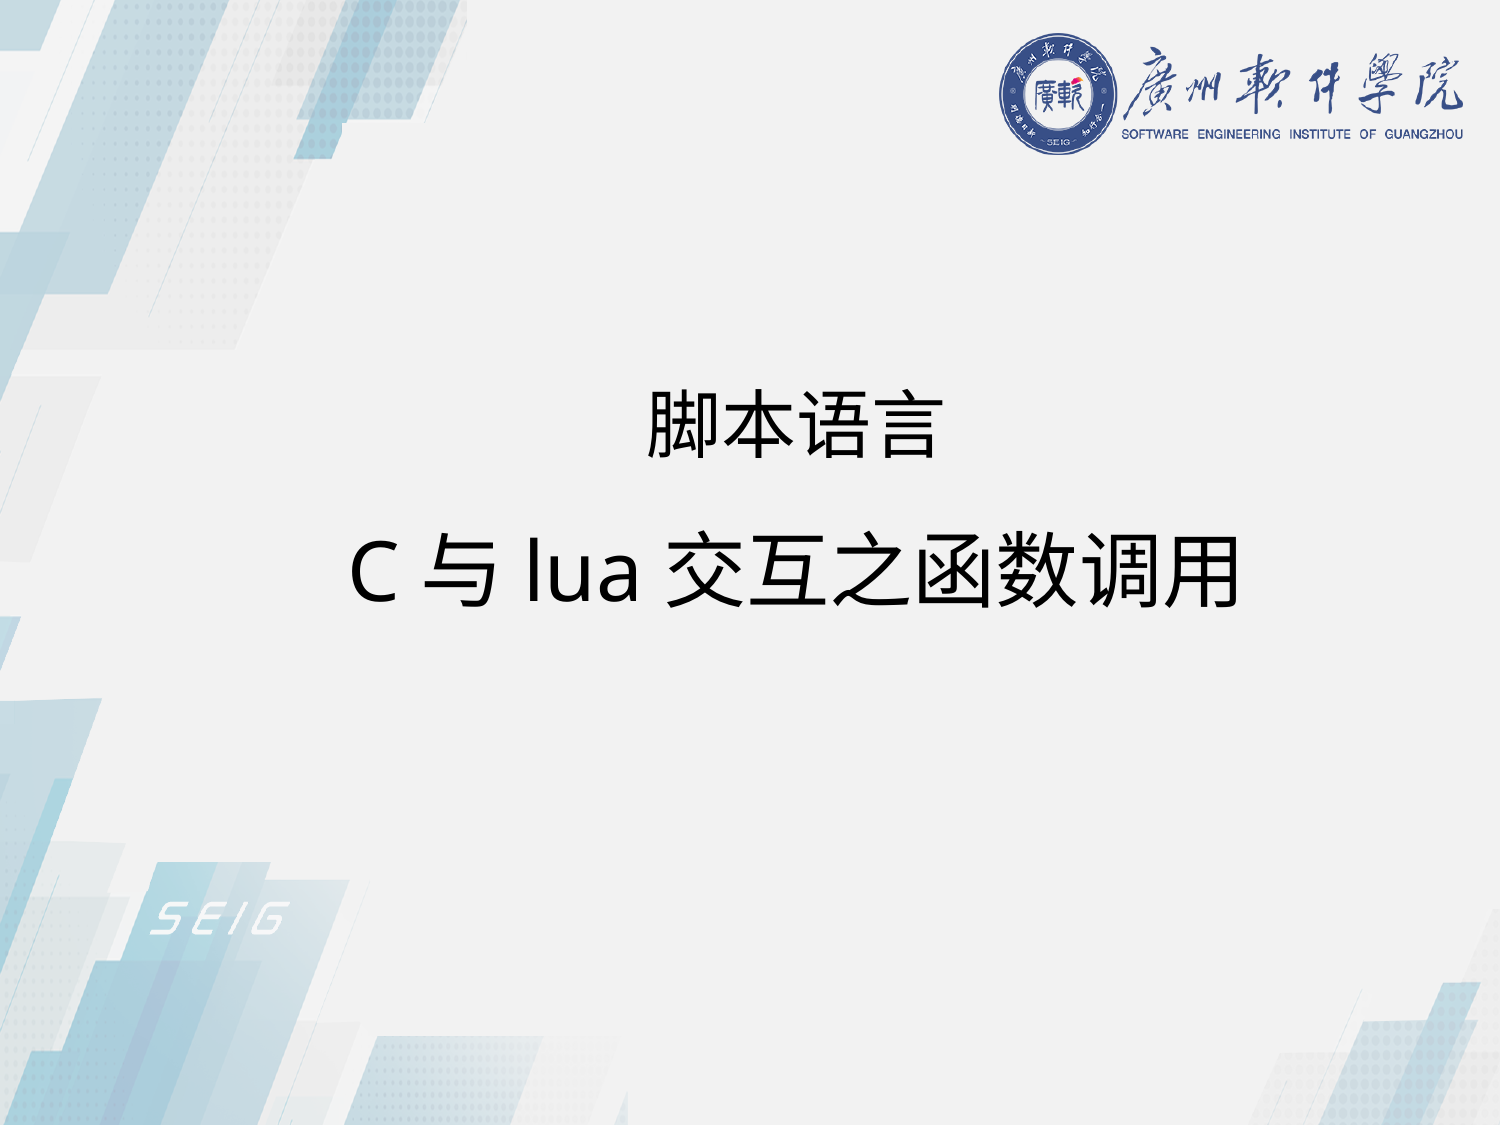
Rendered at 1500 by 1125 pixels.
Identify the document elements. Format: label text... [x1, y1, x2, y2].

text_box C与lua交互之函数调用 [289, 511, 1305, 626]
picture [0, 0, 1500, 1125]
title 脚本语言 [121, 334, 1472, 522]
